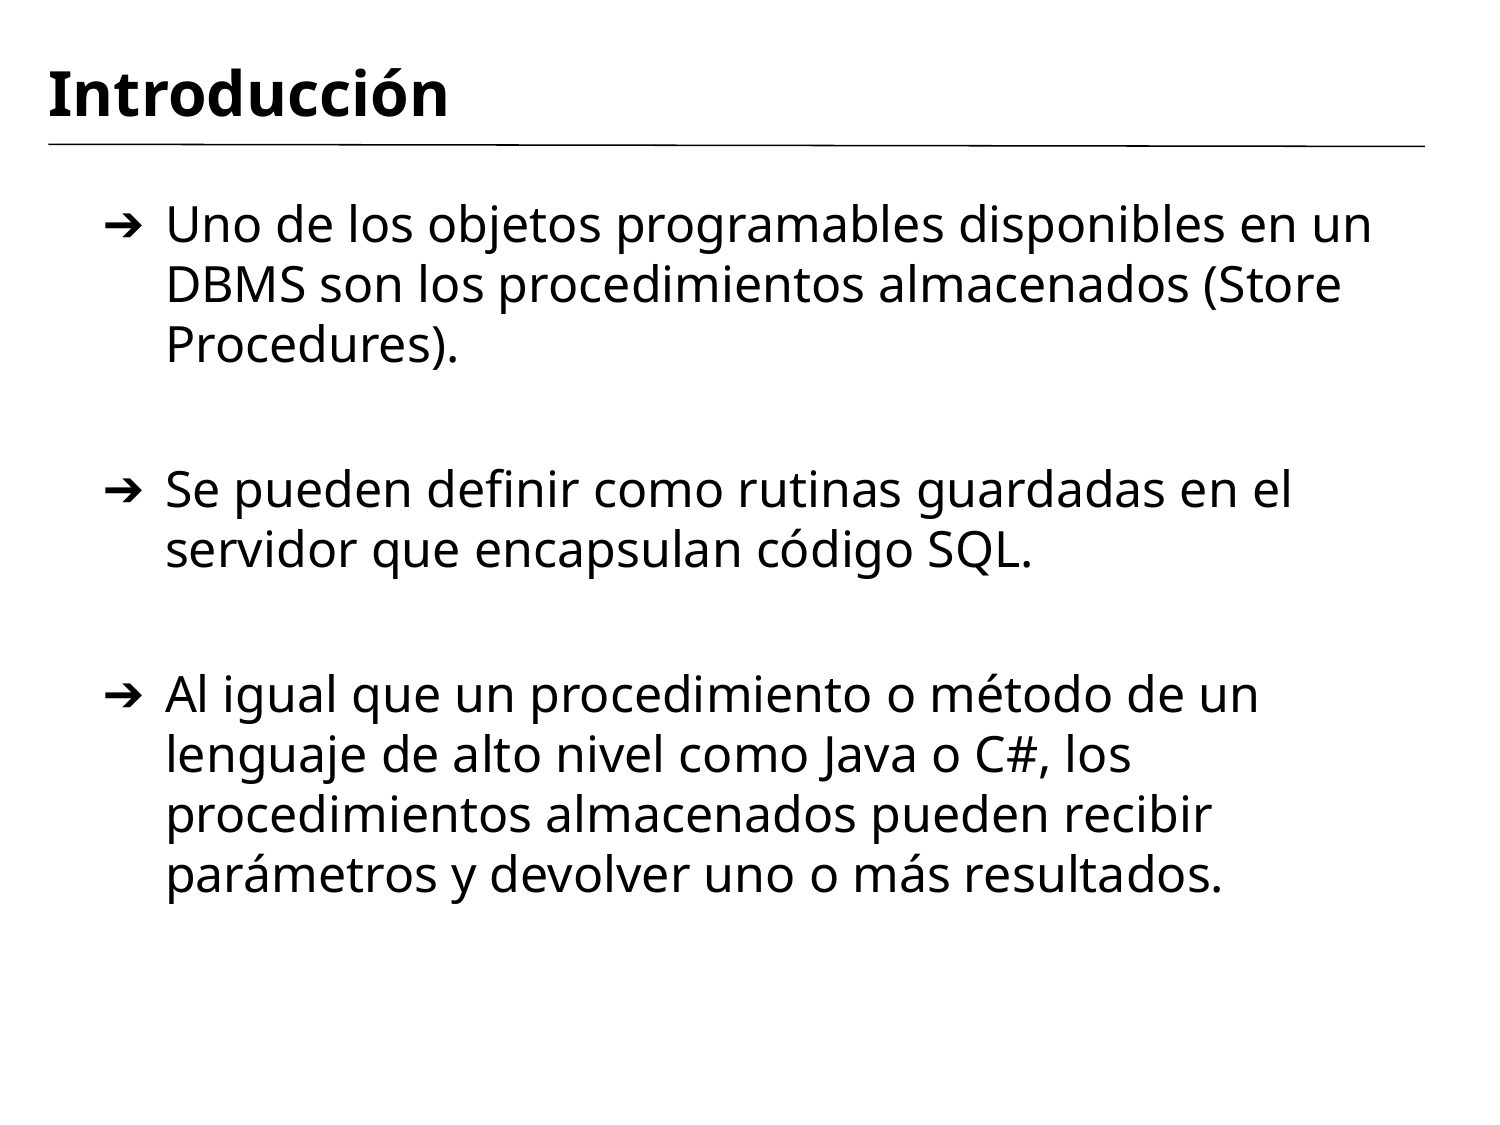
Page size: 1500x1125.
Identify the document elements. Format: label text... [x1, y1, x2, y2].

title Introducción [33, 32, 1384, 145]
list Uno de los objetos programables disponibles en un DBMS son los procedimientos almacenados (Store Procedures). Se pueden definir como rutinas guardadas en el servidor que encapsulan código SQL. Al igual que un procedimiento o método de un lenguaje de alto nivel como Java o C#, los procedimientos almacenados pueden recibir parámetros y devolver uno o más resultados. [75, 177, 1425, 1012]
